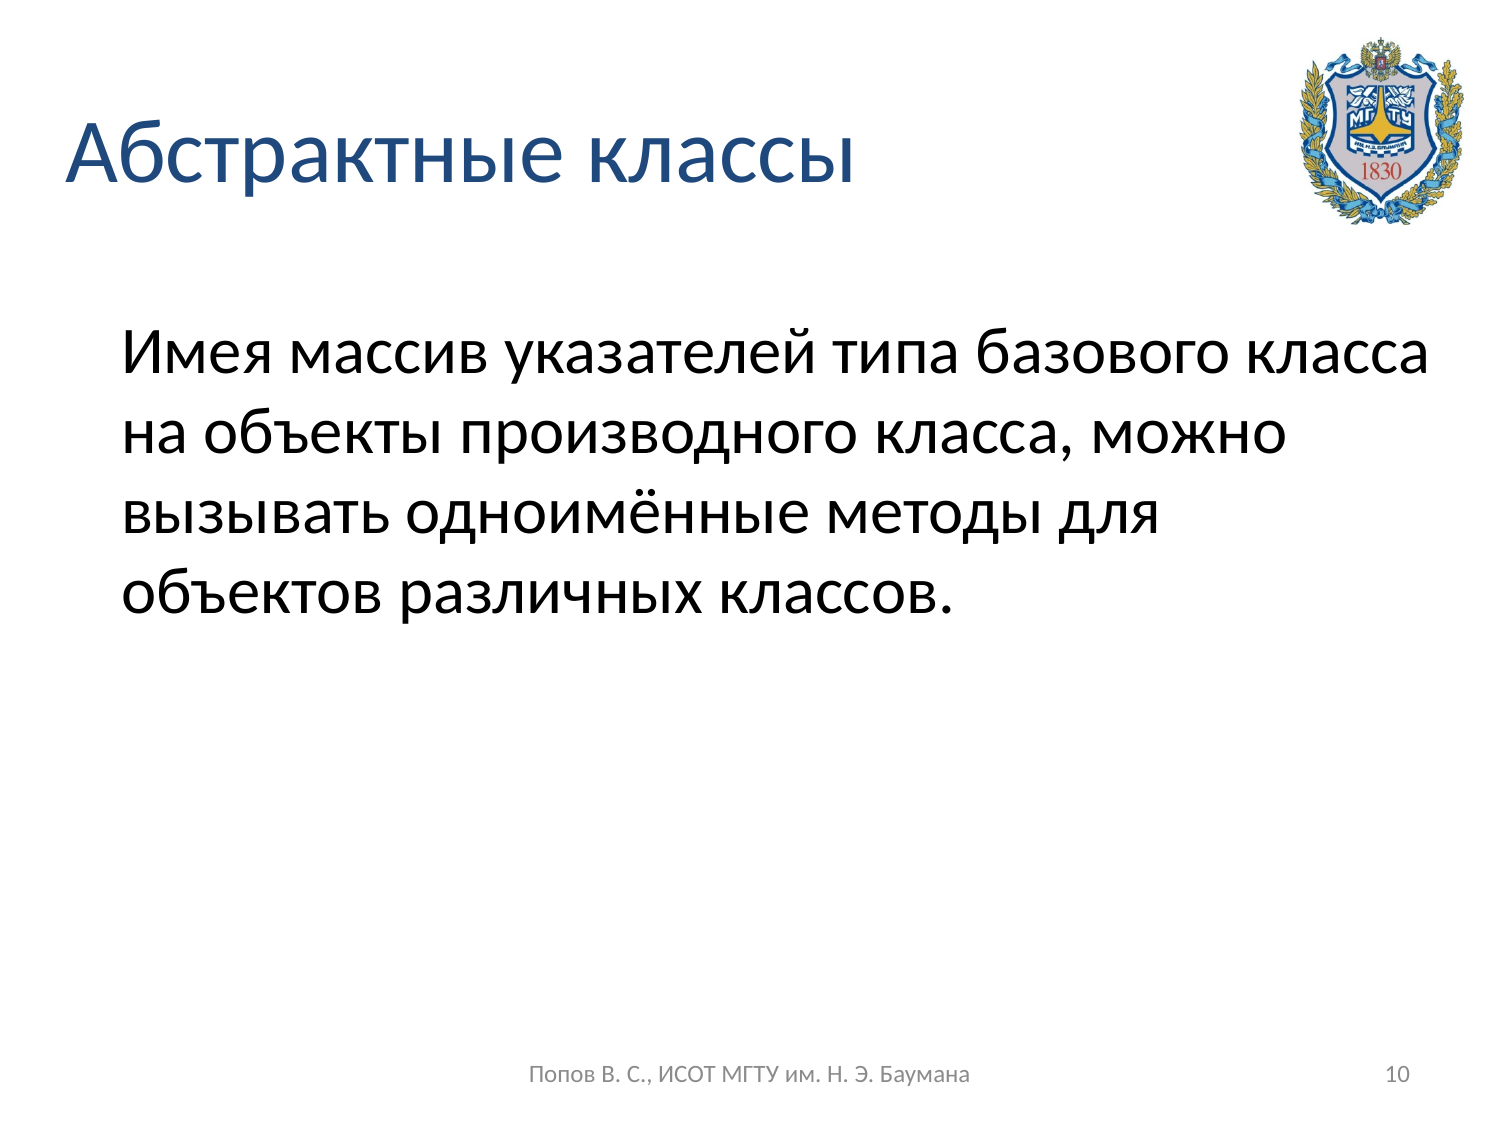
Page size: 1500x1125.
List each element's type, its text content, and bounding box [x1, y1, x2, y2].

slide_number 10 [1074, 1042, 1425, 1103]
footer Попов В. С., ИСОТ МГТУ им. Н. Э. Баумана [512, 1042, 988, 1103]
title Абстрактные классы [50, 24, 1275, 267]
picture [1299, 37, 1464, 226]
text_box Имея массив указателей типа базового класса на объекты производного класса, можно вызывать одноимённые методы для объектов различных классов. [50, 299, 1450, 635]
